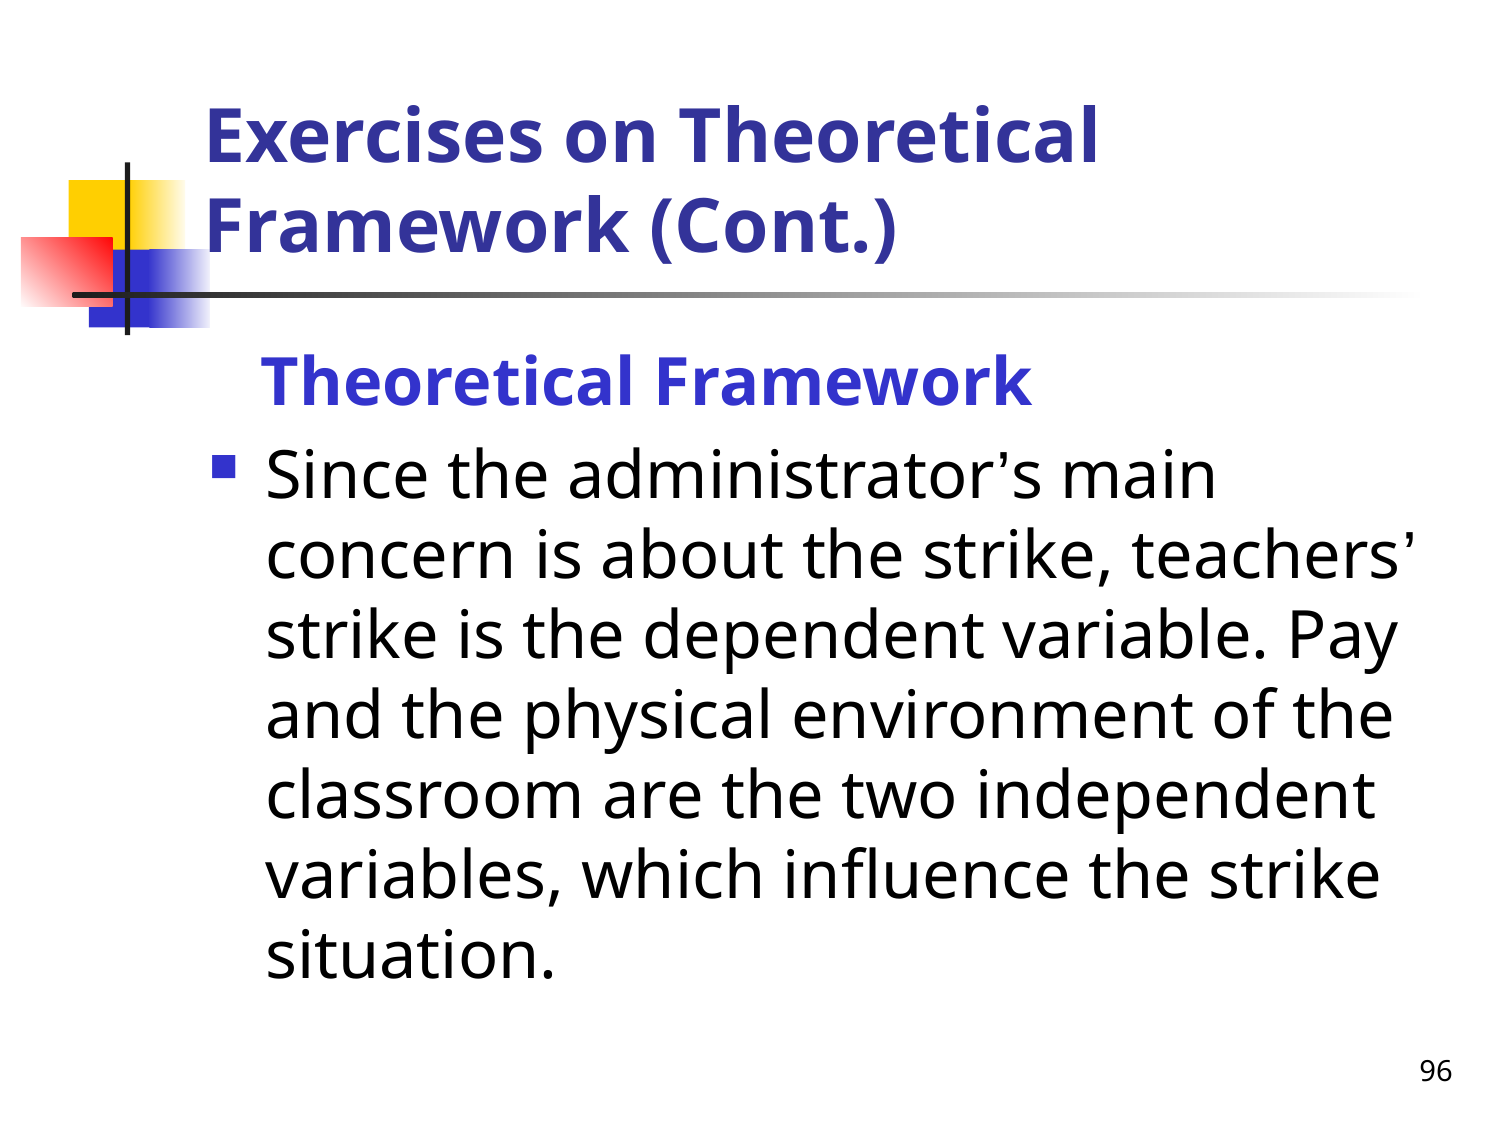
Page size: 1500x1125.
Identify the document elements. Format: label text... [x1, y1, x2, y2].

list Theoretical Framework Since the administrator’s main concern is about the strike, teachers’ strike is the dependent variable. Pay and the physical environment of the classroom are the two independent variables, which influence the strike situation. [193, 331, 1469, 1006]
title Exercises on Theoretical Framework (Cont.) [188, 35, 1468, 275]
slide_number 96 [1154, 1023, 1468, 1100]
